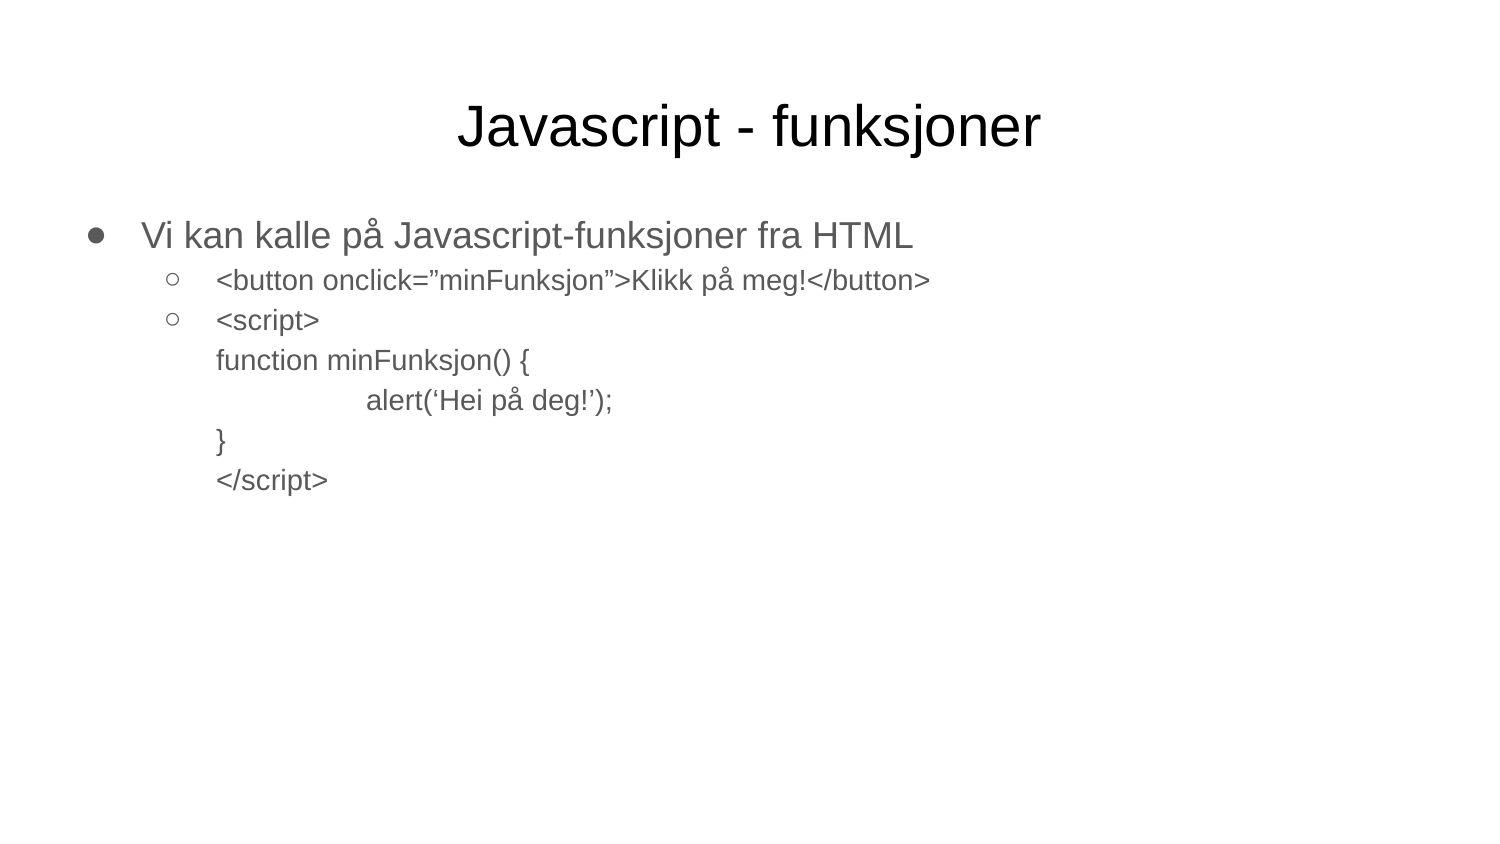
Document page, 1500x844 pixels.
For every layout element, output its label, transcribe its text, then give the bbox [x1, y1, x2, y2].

list Vi kan kalle på Javascript-funksjoner fra HTML <button onclick=”minFunksjon”>Klikk på meg!</button> <script> function minFunksjon() { alert(‘Hei på deg!’); } </script> [51, 189, 1449, 750]
title Javascript - funksjoner [51, 72, 1449, 167]
